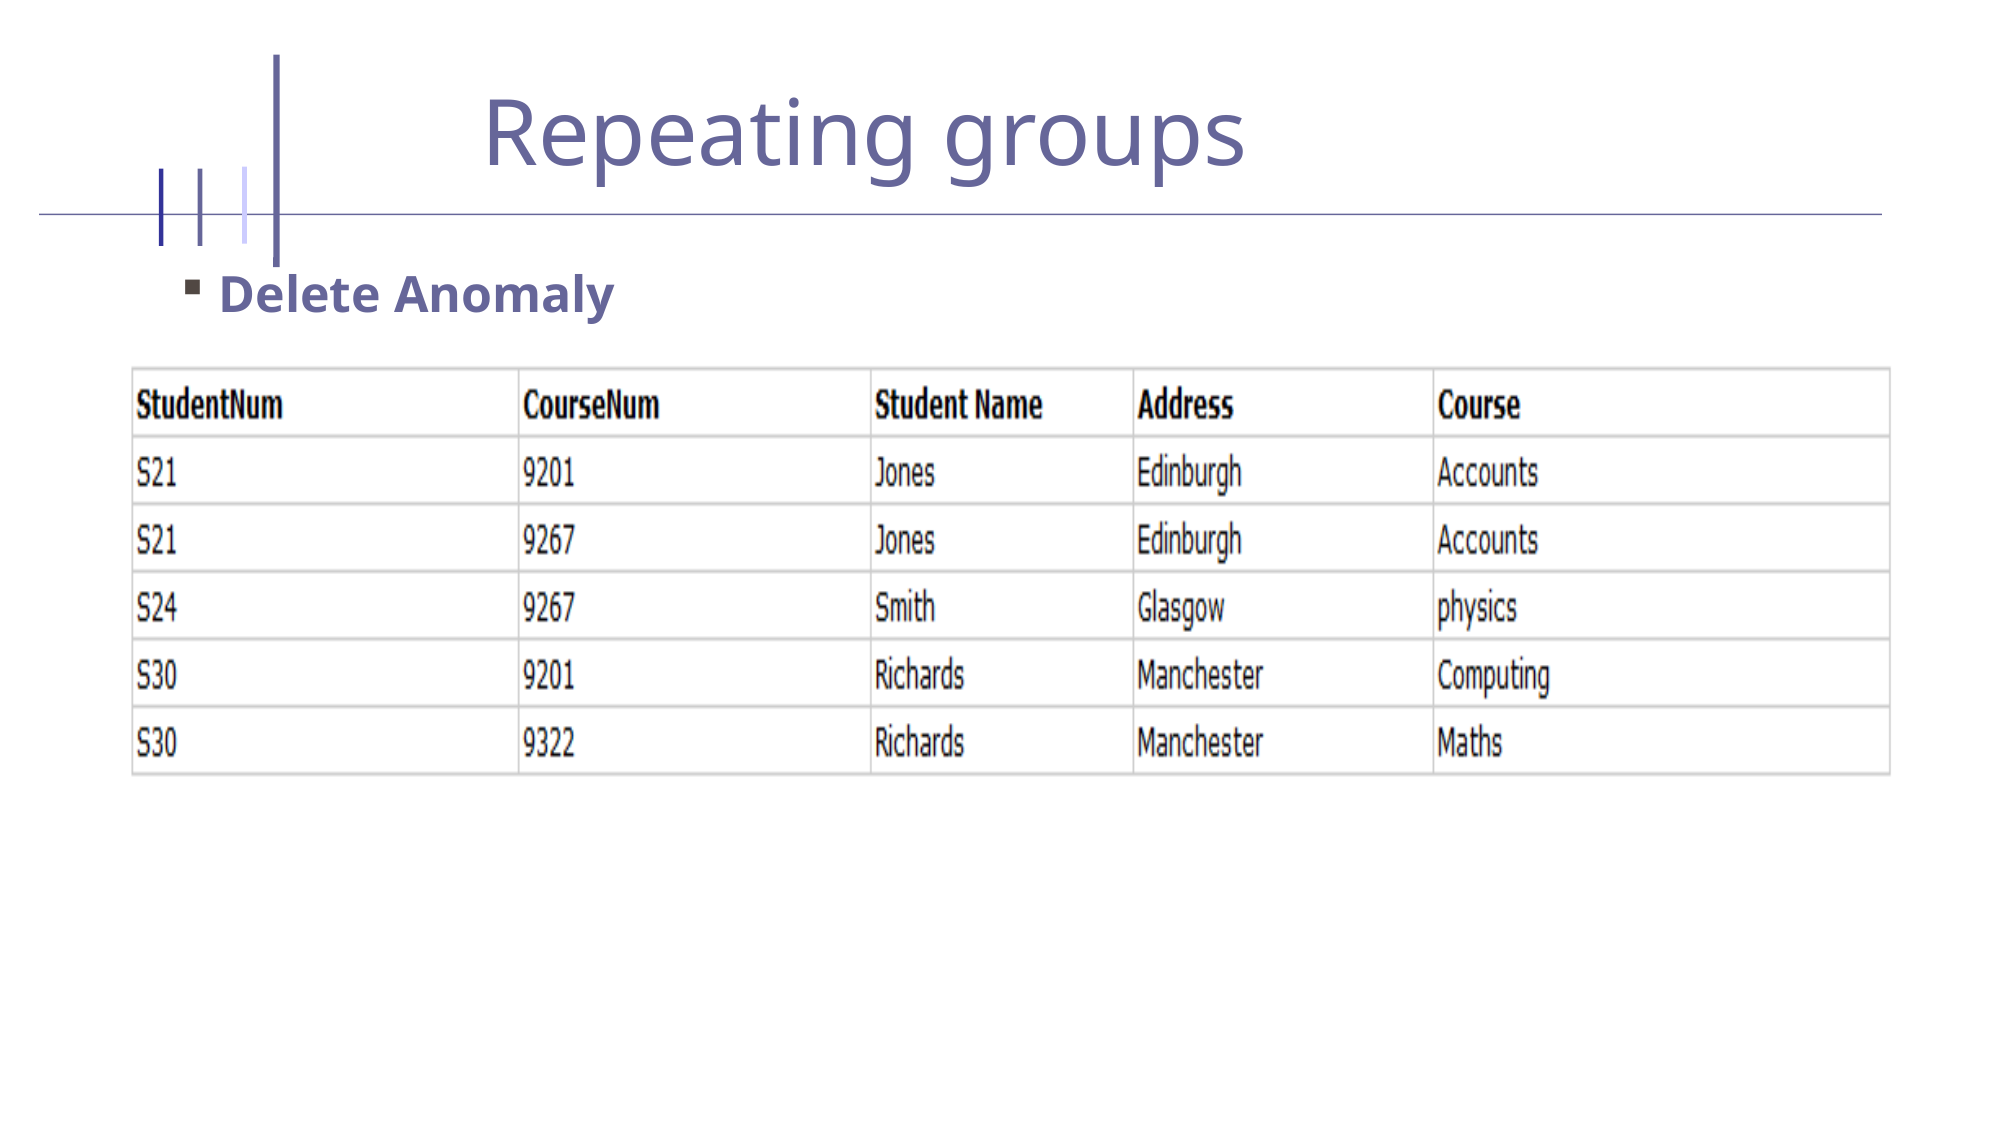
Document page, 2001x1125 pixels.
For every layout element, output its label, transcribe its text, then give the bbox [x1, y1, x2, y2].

picture [122, 352, 1909, 796]
text_box Delete Anomaly [181, 262, 1819, 350]
text_box Repeating groups [181, 12, 1819, 193]
